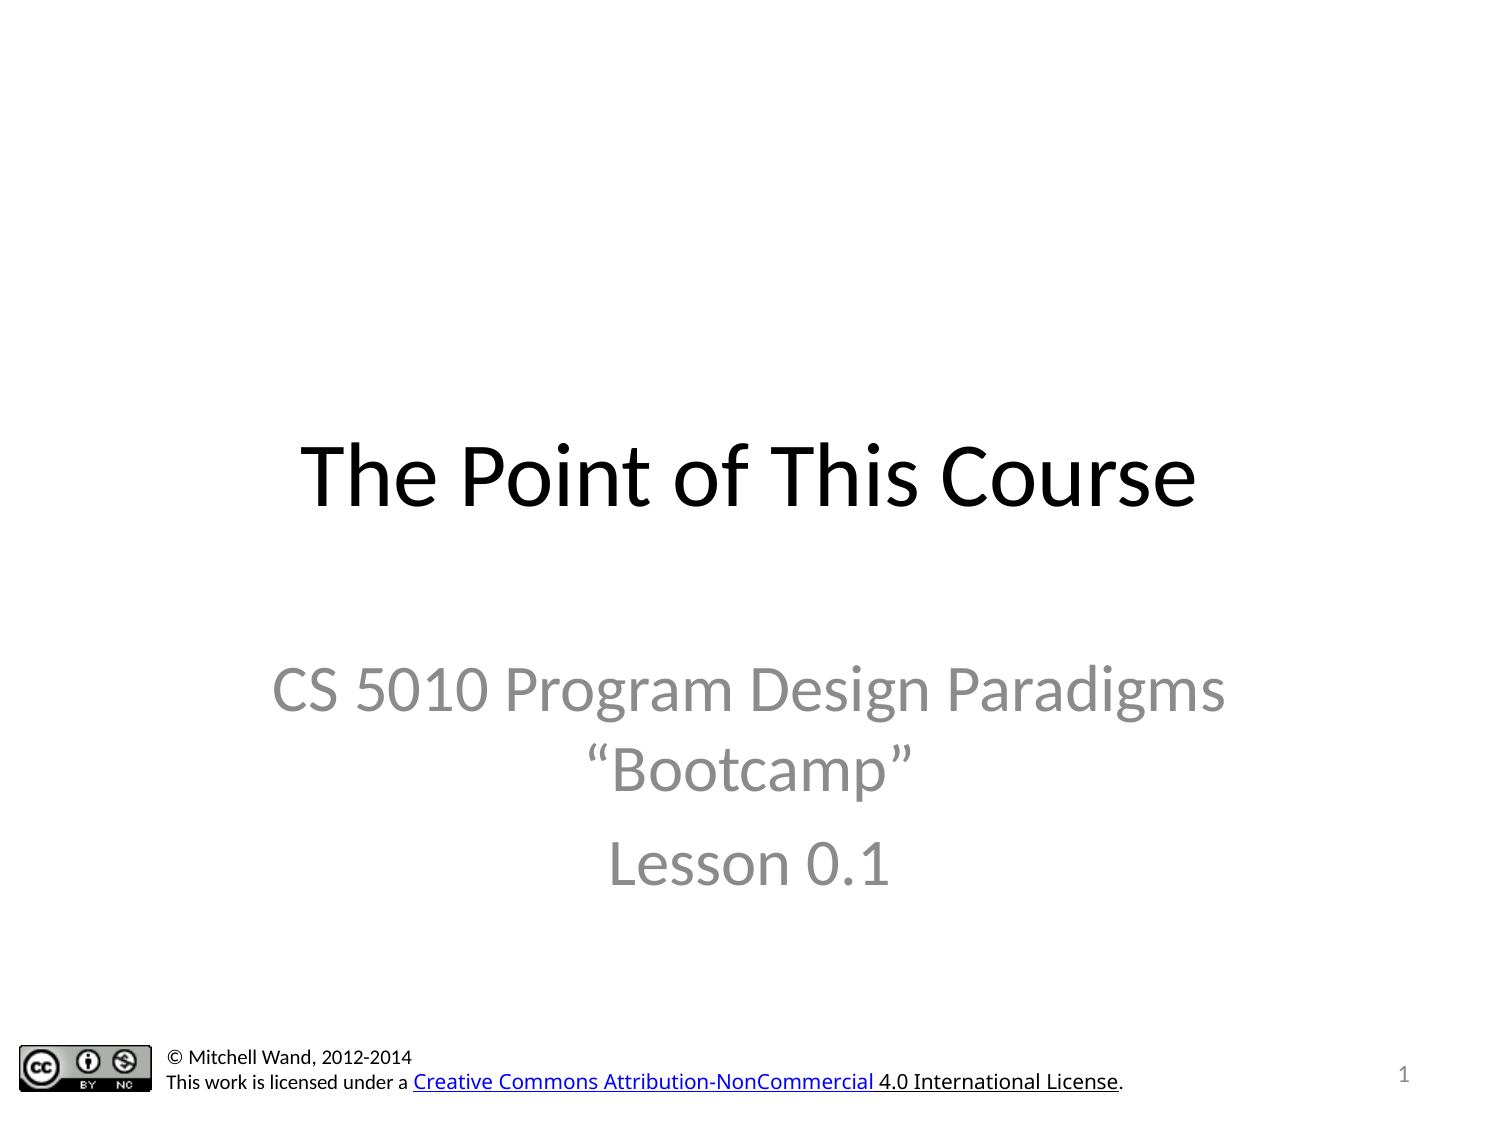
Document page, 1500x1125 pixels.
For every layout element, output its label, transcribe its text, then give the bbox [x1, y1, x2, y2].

title The Point of This Course [112, 349, 1388, 591]
subtitle CS 5010 Program Design Paradigms “Bootcamp” Lesson 0.1 [225, 637, 1275, 925]
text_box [19, 1035, 1481, 1102]
